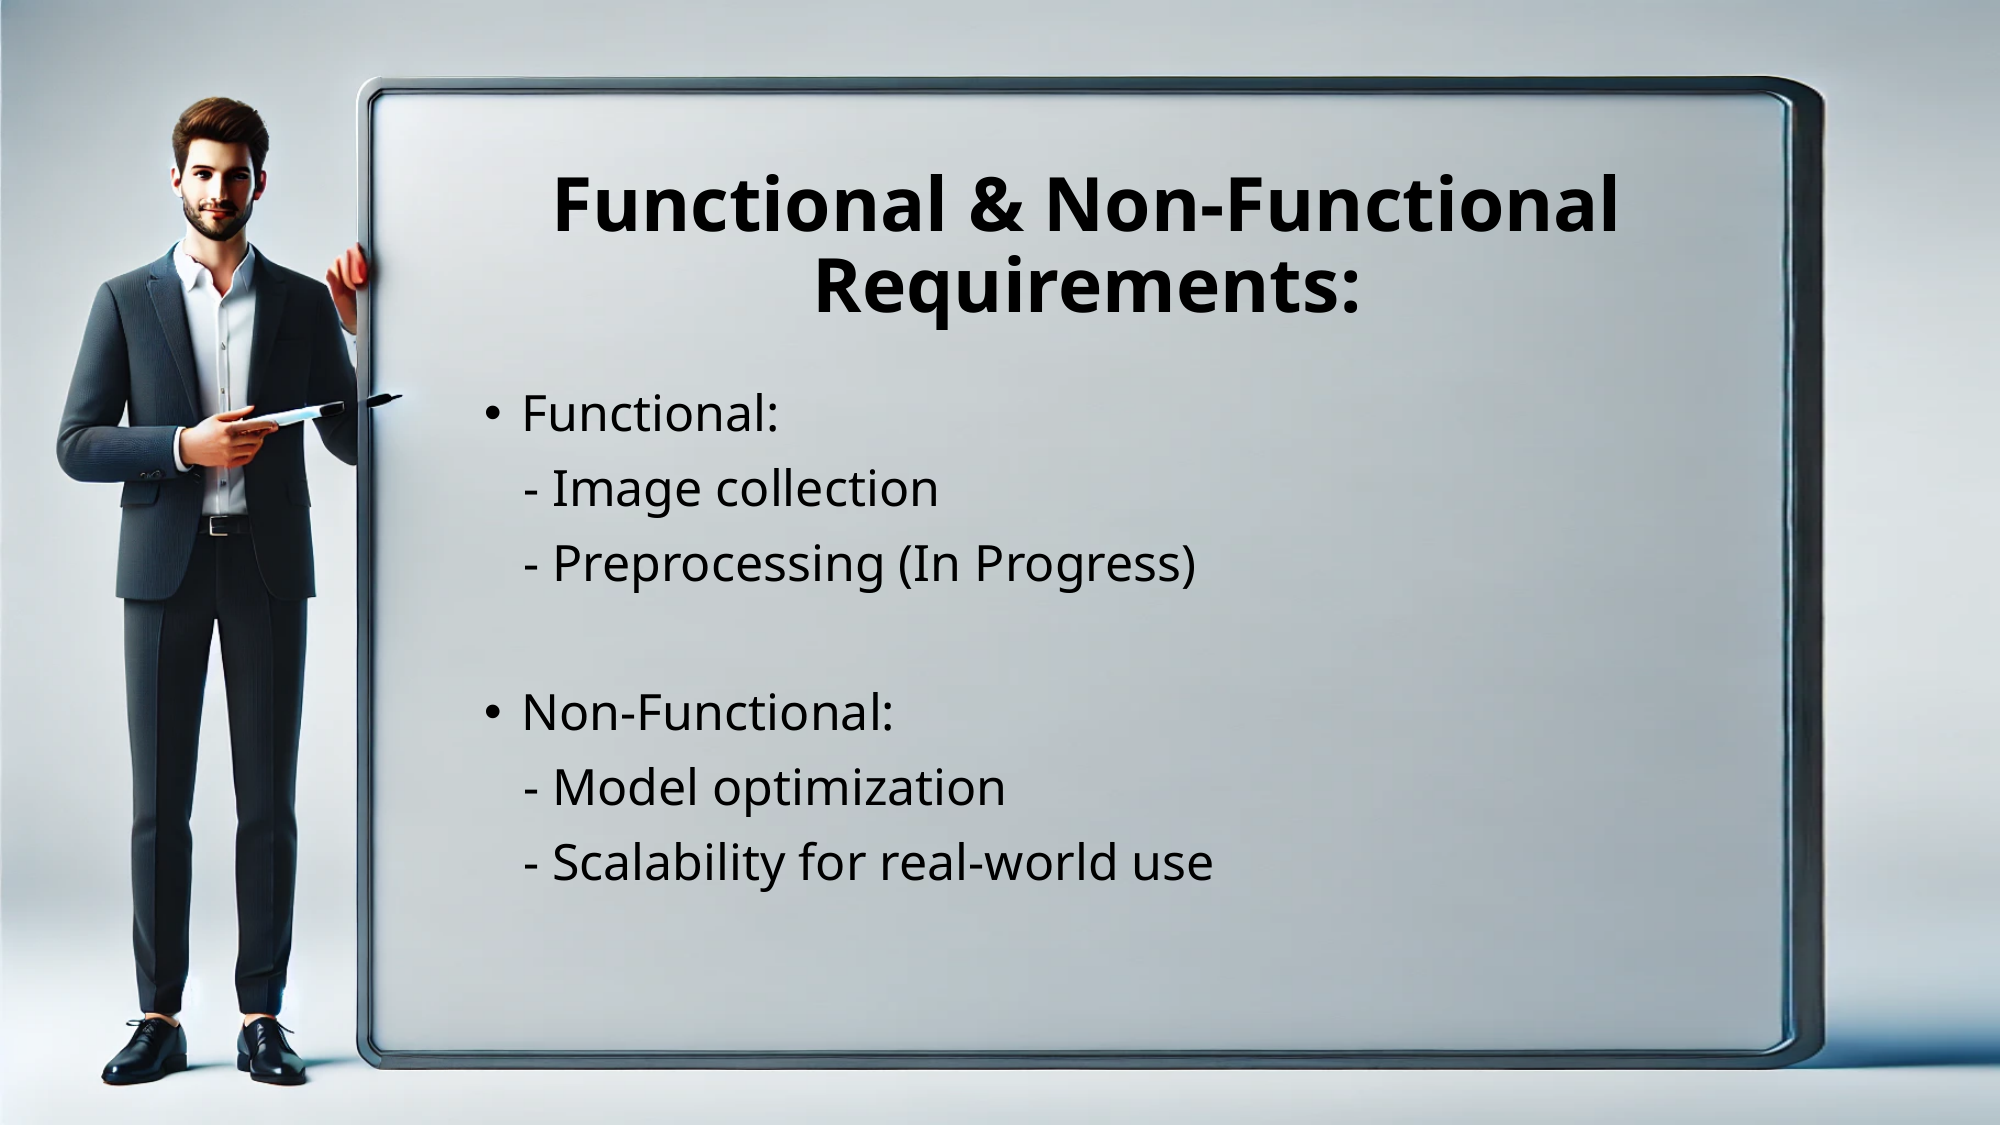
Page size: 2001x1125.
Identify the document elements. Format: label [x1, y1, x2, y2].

text_box [0, 0, 2000, 1125]
